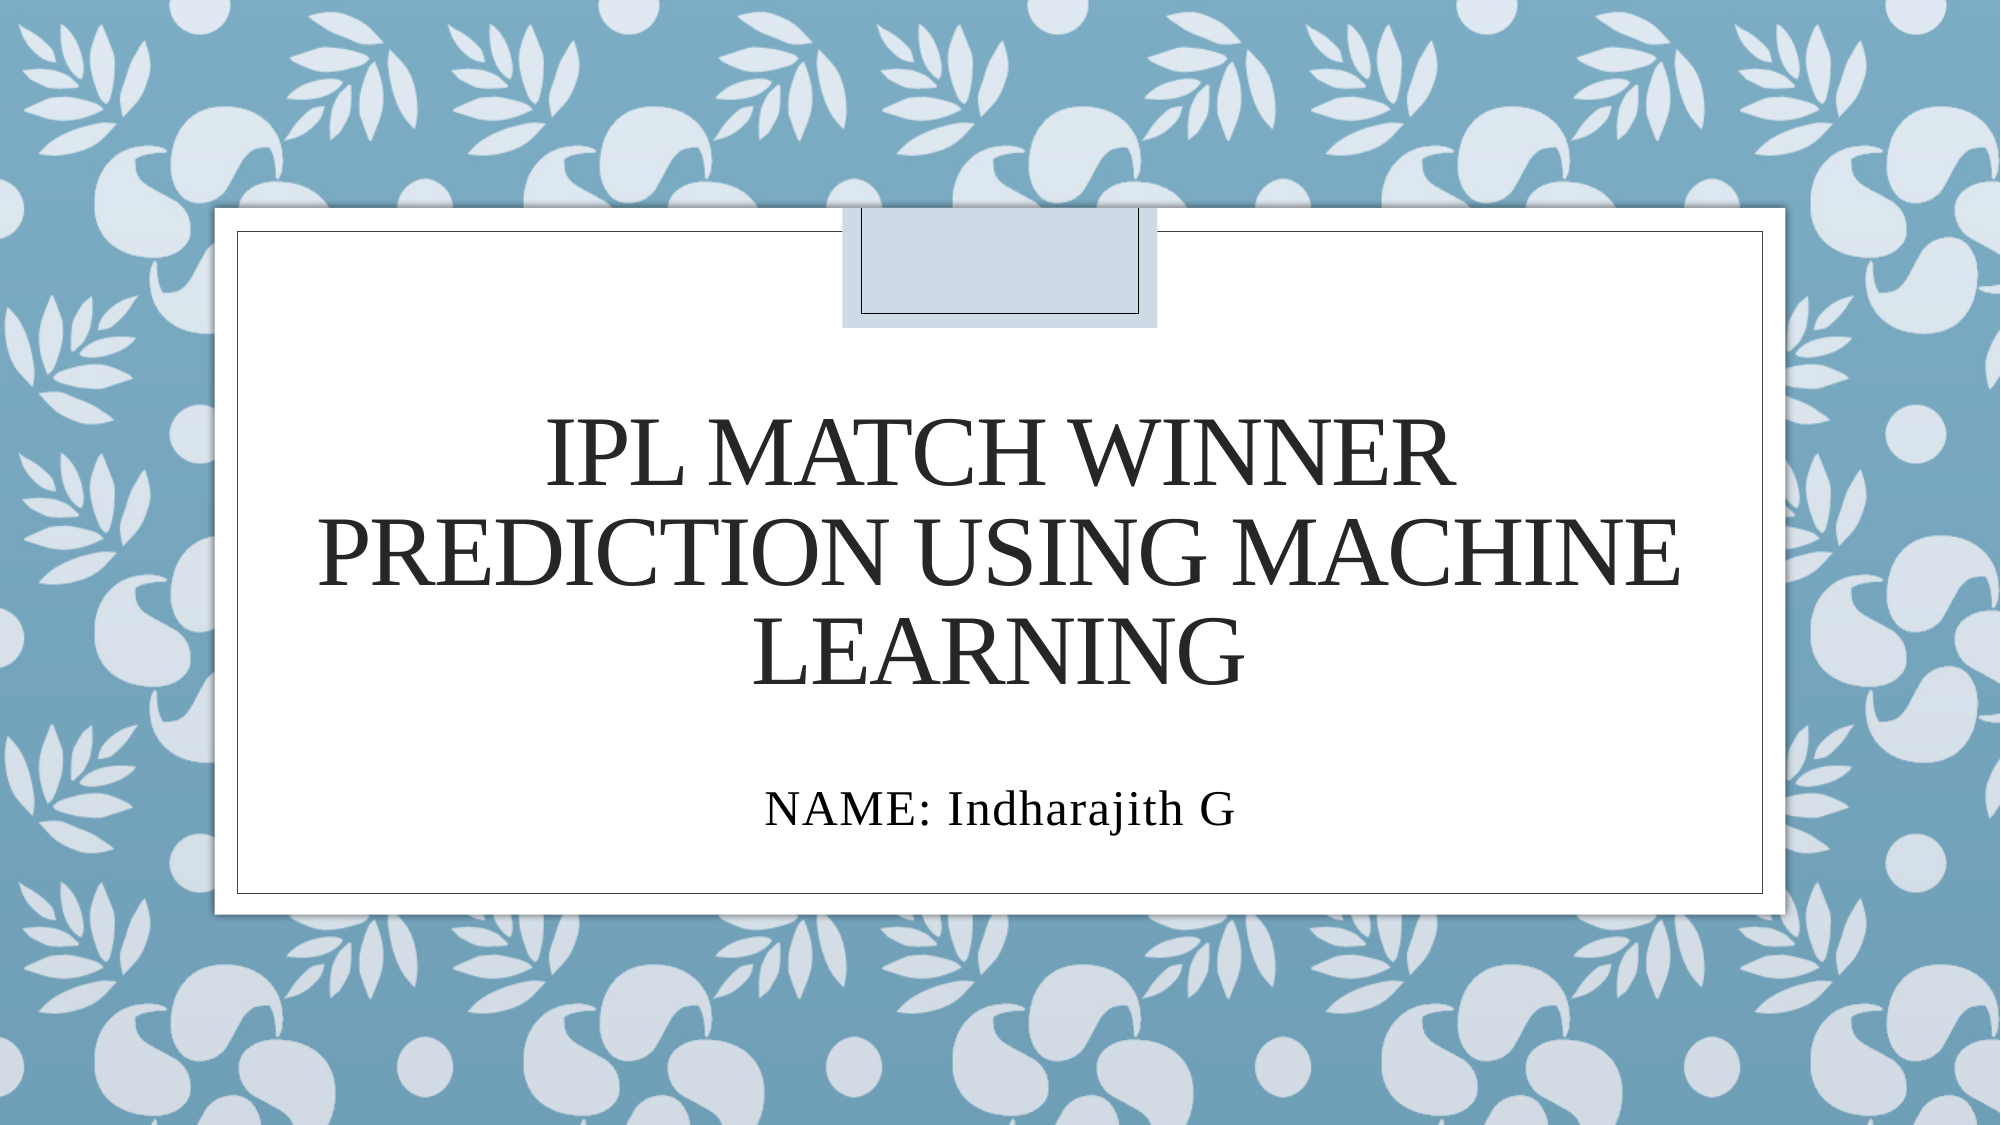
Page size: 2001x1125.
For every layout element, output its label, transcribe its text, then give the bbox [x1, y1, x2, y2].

subtitle NAME: Indharajith G [256, 768, 1745, 844]
title IPL Match Winner Prediction Using Machine Learning [256, 343, 1744, 768]
